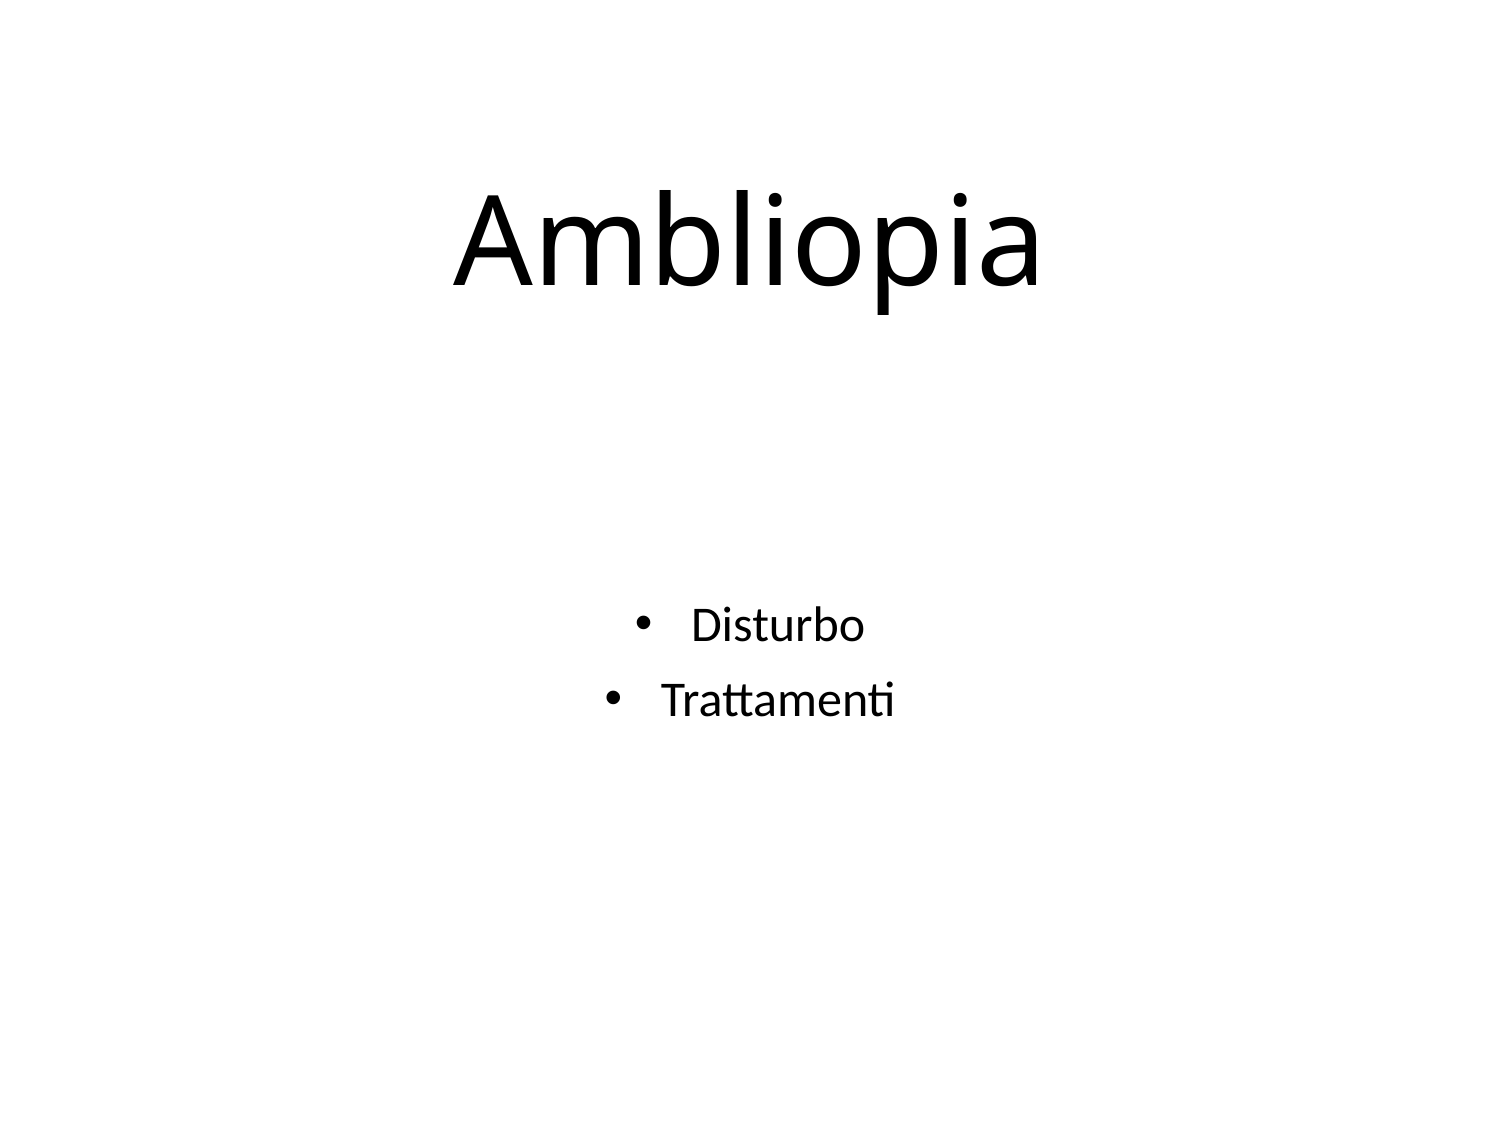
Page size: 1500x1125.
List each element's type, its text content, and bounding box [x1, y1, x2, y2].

subtitle Disturbo Trattamenti [187, 590, 1313, 863]
title Ambliopia [112, 71, 1388, 320]
